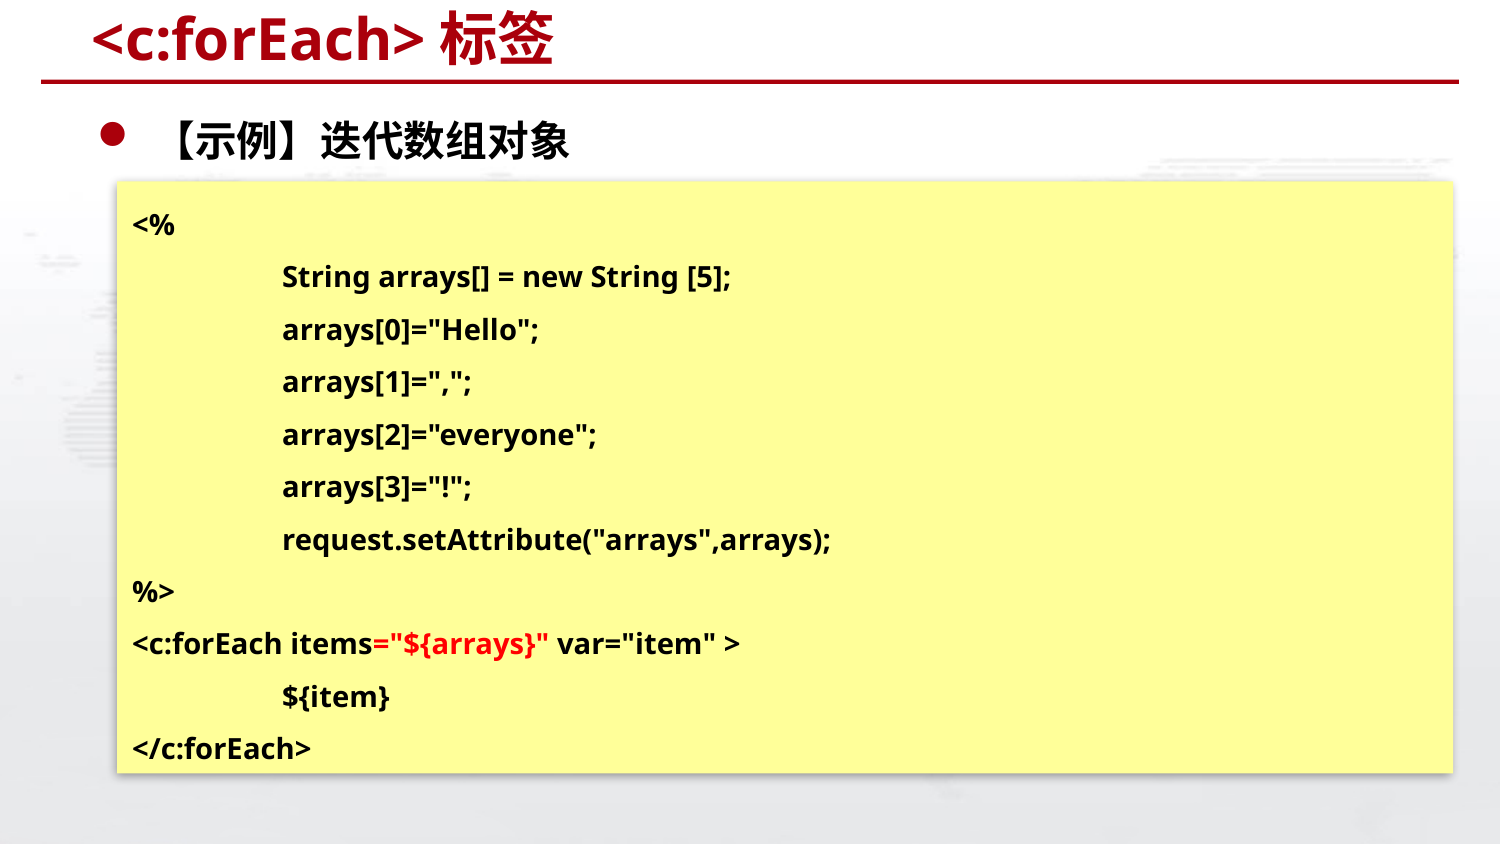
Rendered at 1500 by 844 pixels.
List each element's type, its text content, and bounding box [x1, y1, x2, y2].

picture [0, 1, 1500, 844]
title <c:forEach>标签 [76, 2, 873, 71]
list 【示例】迭代数组对象 [81, 81, 1429, 844]
list <% String arrays[] = new String [5]; arrays[0]="Hello"; arrays[1]=","; arrays[2]="everyone"; arrays[3]="!"; request.setAttribute("arrays",arrays); %> <c:forEach items="${arrays}" var="item" > ${item} </c:forEach> [116, 181, 1454, 774]
